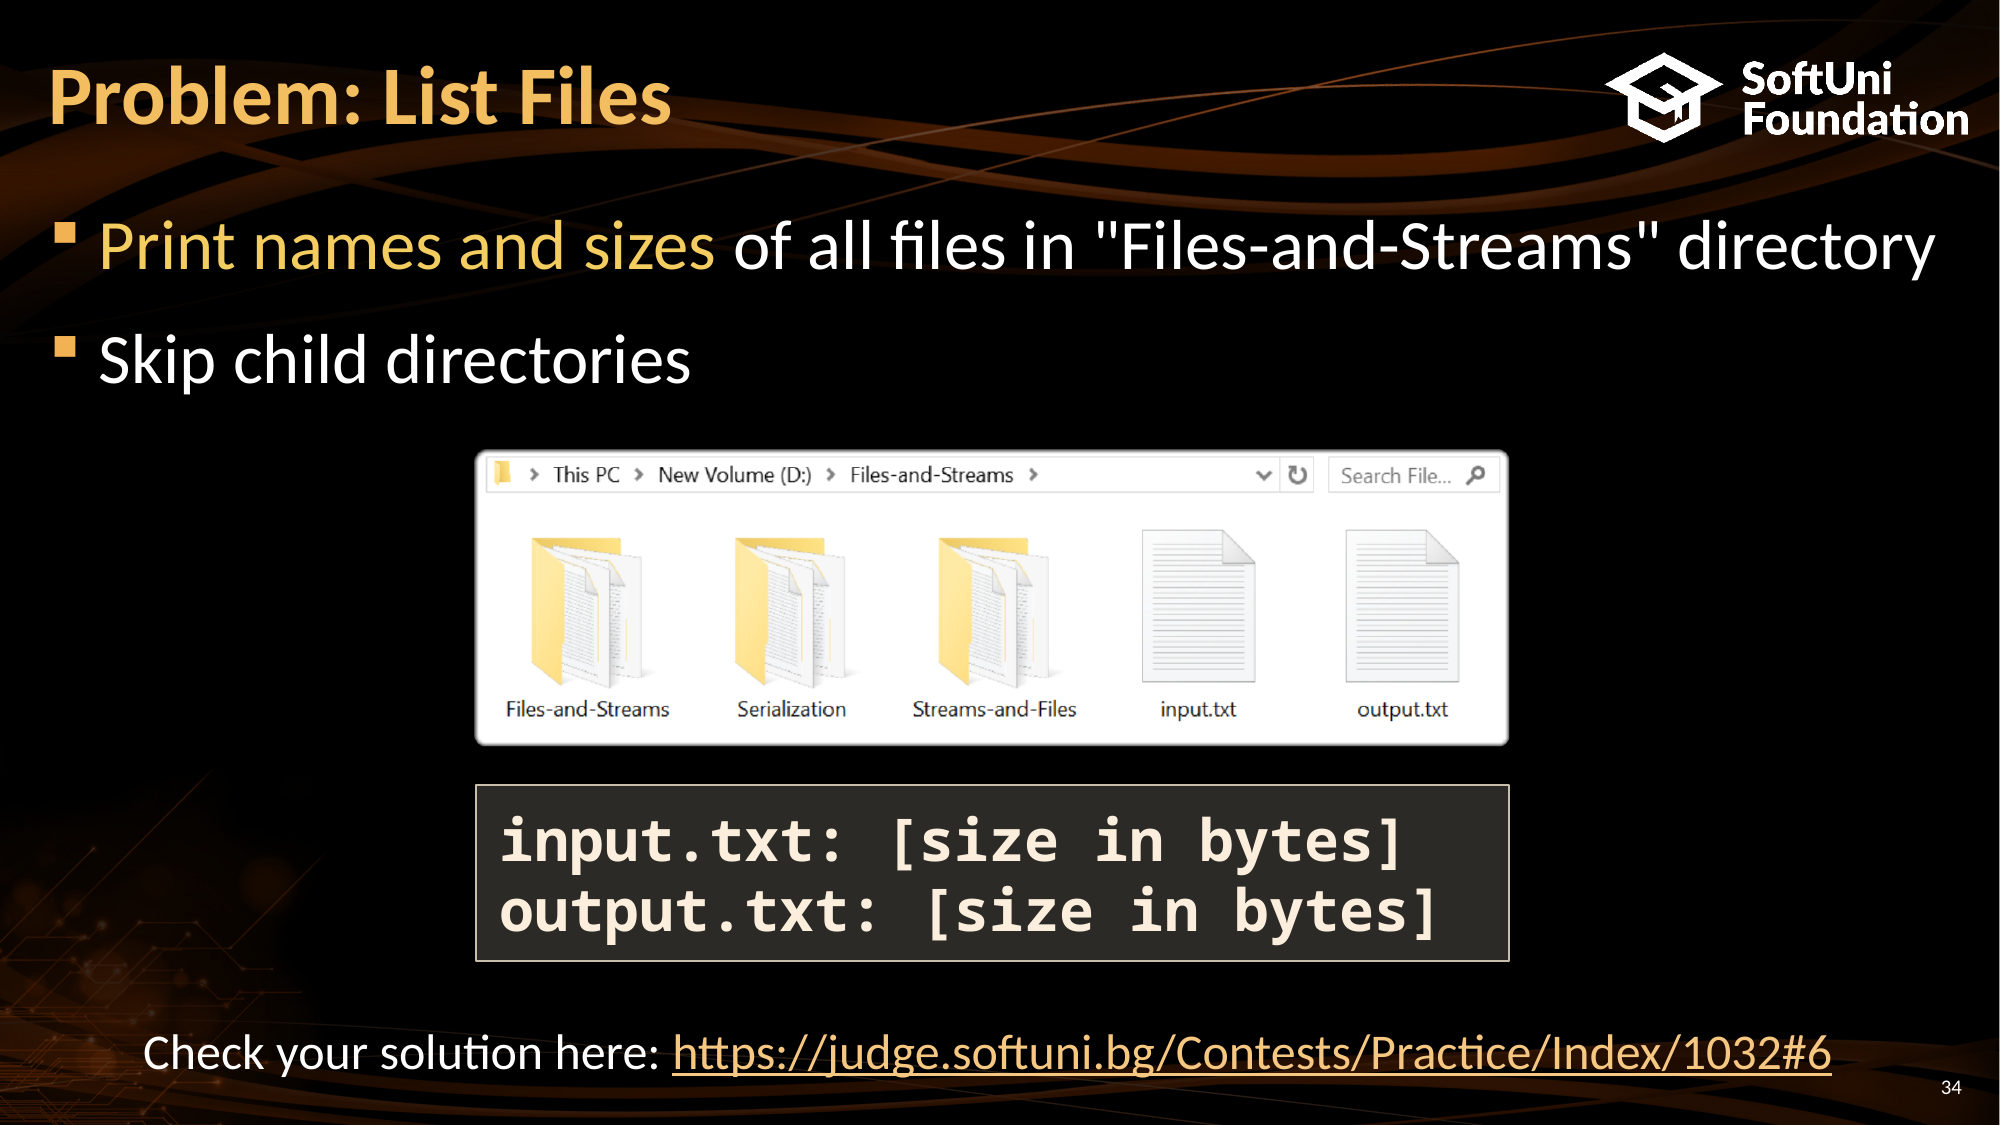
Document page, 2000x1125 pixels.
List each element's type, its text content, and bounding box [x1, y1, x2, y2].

text_box Check your solution here: https://judge.softuni.bg/Contests/Practice/Index/1032#6 [124, 1011, 1863, 1087]
picture [0, 0, 2000, 1125]
list Print names and sizes of all files in "Files-and-Streams" directory Skip child directories [31, 188, 1968, 1103]
text_box input.txt: [size in bytes] output.txt: [size in bytes] [476, 785, 1510, 961]
title Problem: List Files [30, 6, 1602, 189]
